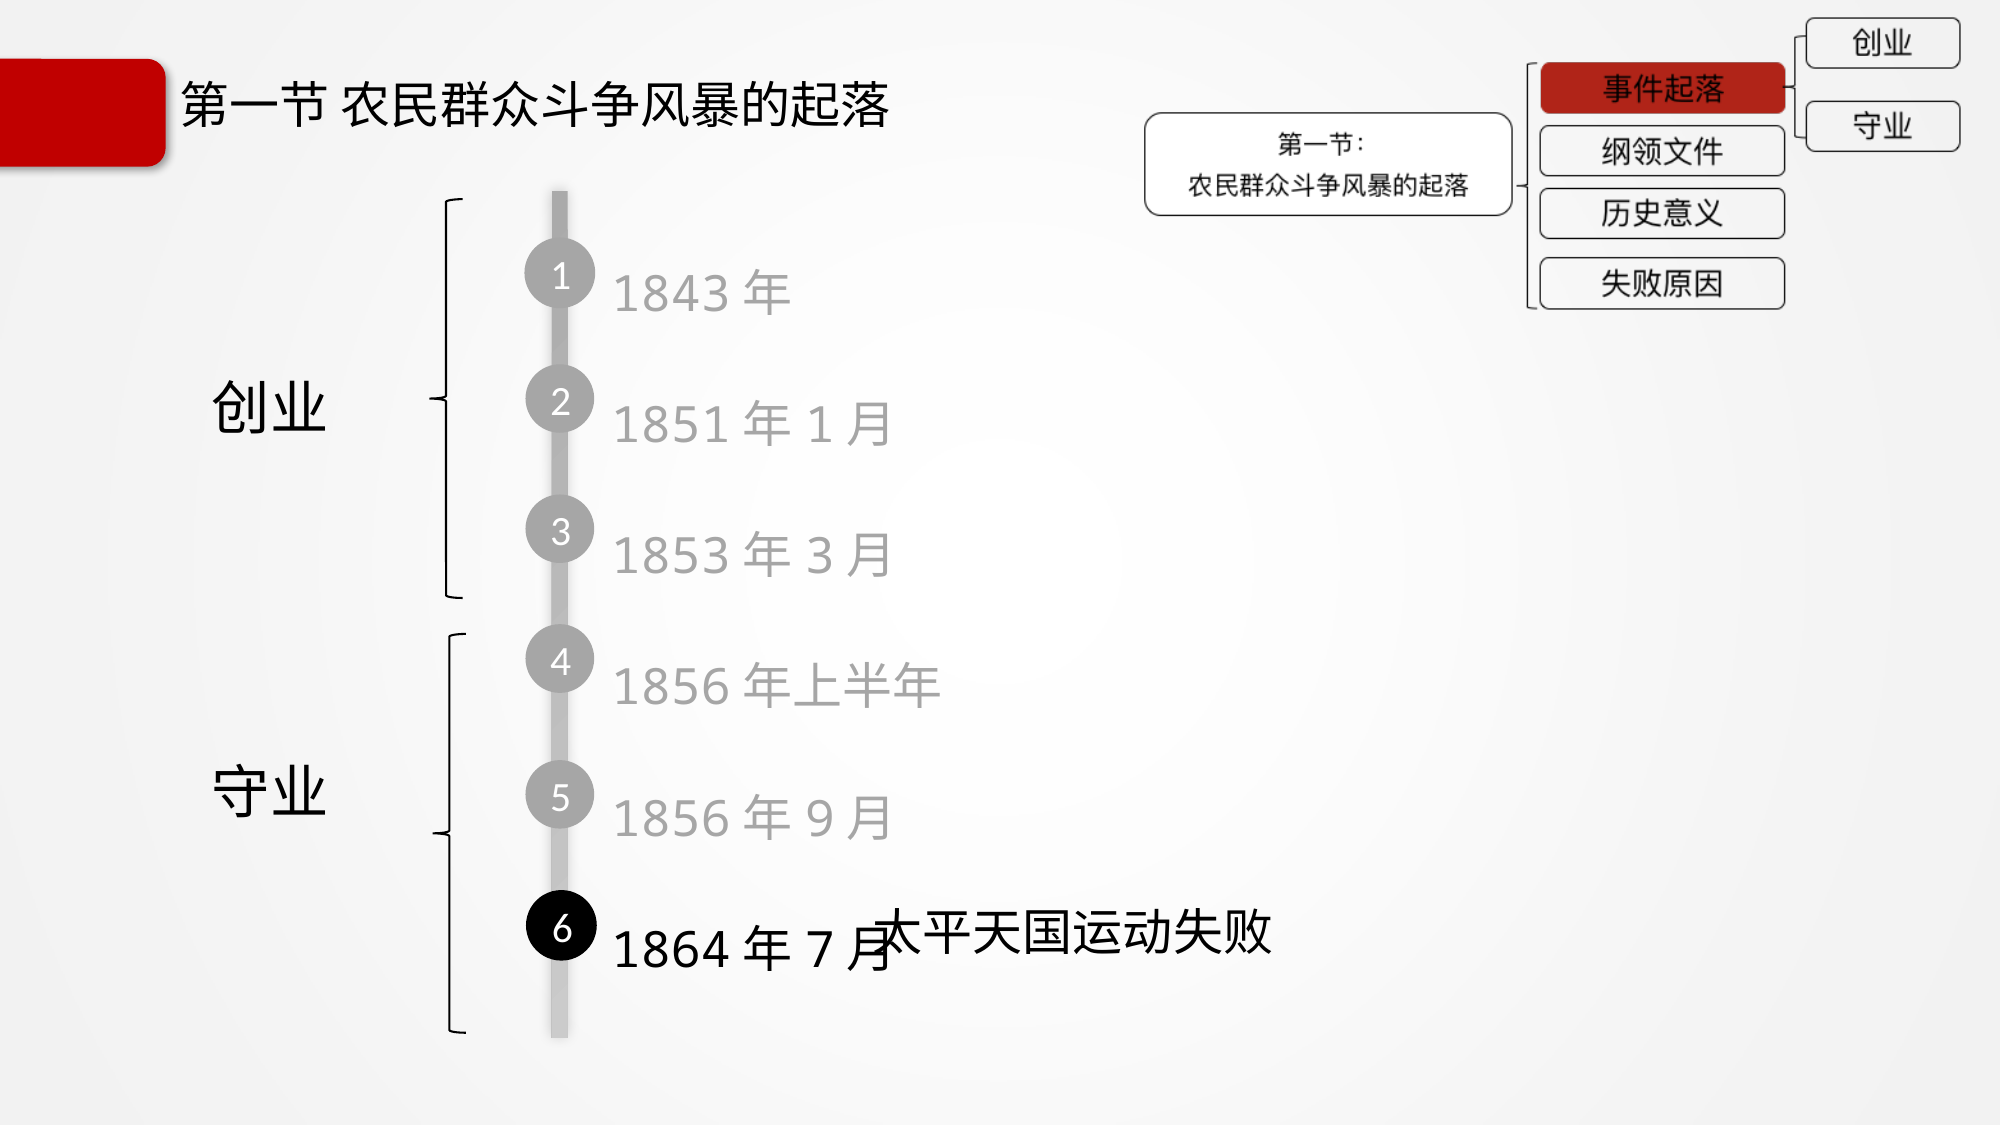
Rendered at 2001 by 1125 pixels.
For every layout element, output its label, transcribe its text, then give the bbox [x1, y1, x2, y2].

text_box 5 [524, 759, 596, 830]
text_box [551, 829, 569, 891]
text_box 太平天国运动失败 [858, 881, 1945, 969]
text_box [551, 564, 569, 624]
text_box 创业 [197, 364, 344, 449]
text_box 守业 [197, 747, 344, 833]
text_box 2 [524, 363, 596, 434]
text_box 3 [524, 493, 596, 565]
text_box [551, 693, 569, 760]
text_box [551, 190, 569, 238]
text_box [551, 433, 569, 494]
text_box 6 [525, 890, 597, 961]
text_box [429, 198, 463, 600]
text_box [551, 308, 569, 364]
text_box 4 [524, 623, 596, 694]
text_box 1 [524, 237, 596, 309]
picture [0, 0, 2000, 1125]
list 1843年 1851年1月 1853年3月 1856年上半年 1856年9月 1864年7月 [595, 193, 958, 1013]
text_box [551, 960, 569, 1039]
text_box [432, 632, 466, 1034]
text_box [0, 58, 166, 167]
title 第一节 农民群众斗争风暴的起落 [165, 62, 1143, 152]
